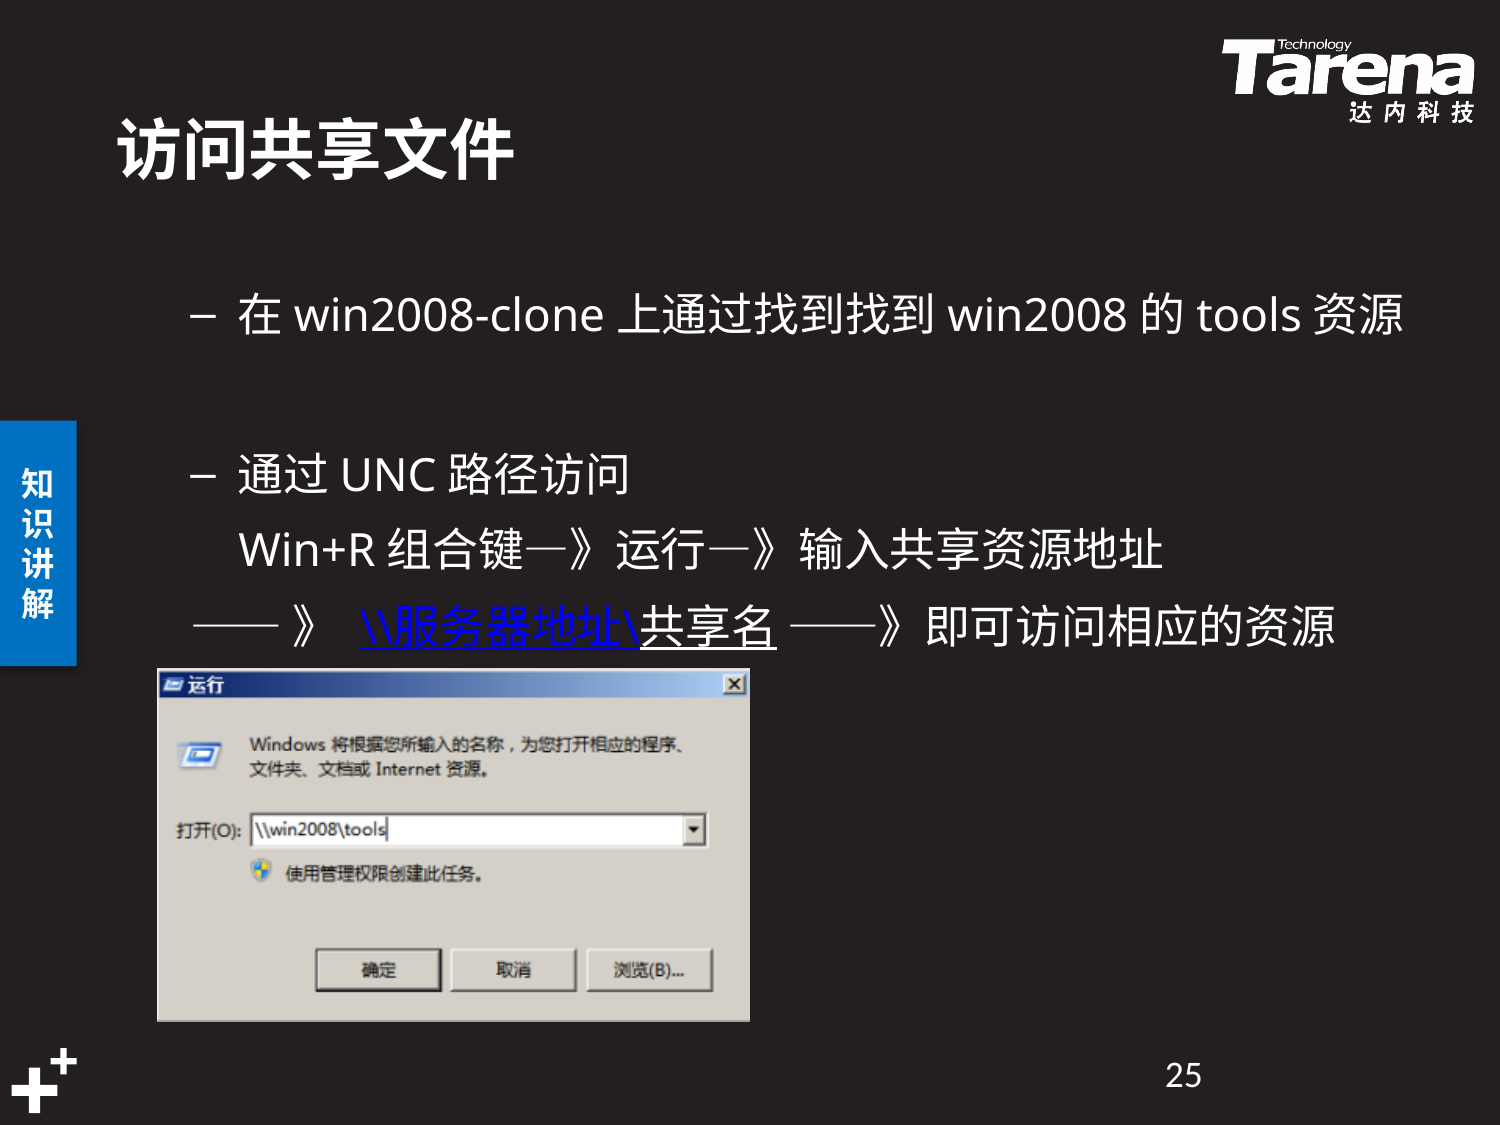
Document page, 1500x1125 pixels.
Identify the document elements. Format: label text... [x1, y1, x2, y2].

picture [157, 668, 751, 1023]
picture [1222, 39, 1475, 123]
slide_number 25 [1149, 1042, 1500, 1103]
list 在win2008-clone上通过找到找到win2008的tools资源 通过UNC路径访问 Win+R组合键—》运行—》输入共享资源地址 ——》 \\服务器地址\共享名 ——》即可访问相应的资源 [100, 267, 1436, 660]
title 访问共享文件 [100, 89, 1211, 207]
